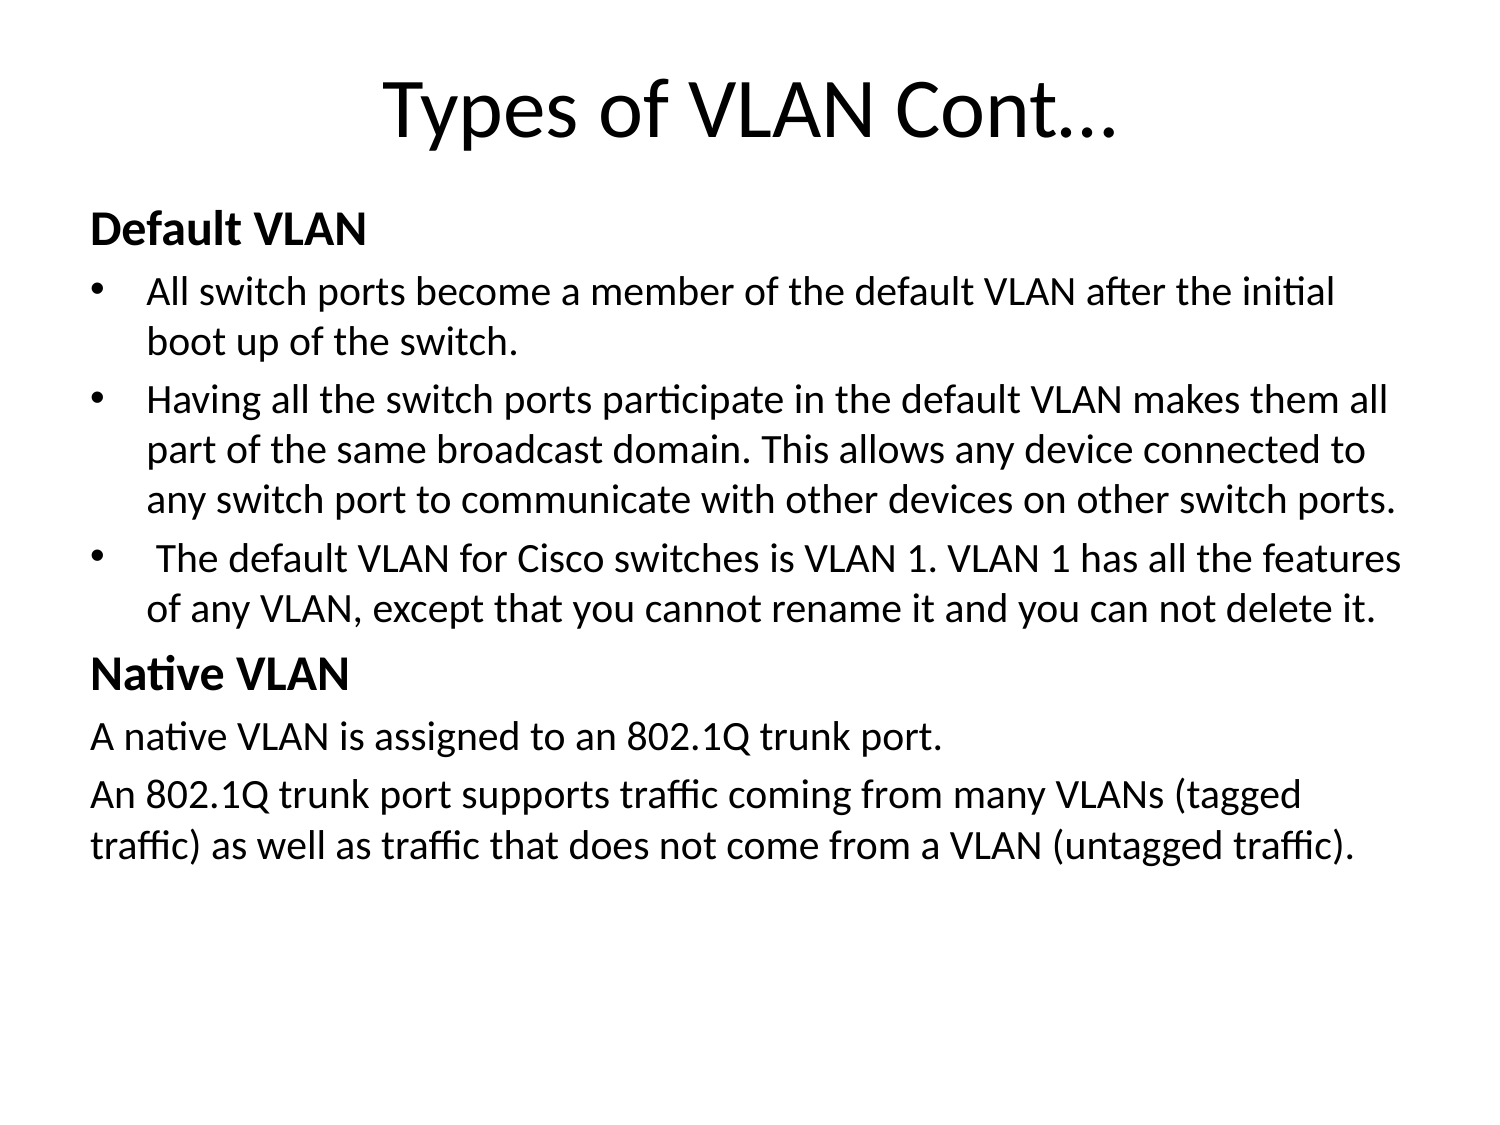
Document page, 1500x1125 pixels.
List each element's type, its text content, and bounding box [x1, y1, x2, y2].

list Default VLAN All switch ports become a member of the default VLAN after the initial boot up of the switch. Having all the switch ports participate in the default VLAN makes them all part of the same broadcast domain. This allows any device connected to any switch port to communicate with other devices on other switch ports. The default VLAN for Cisco switches is VLAN 1. VLAN 1 has all the features of any VLAN, except that you cannot rename it and you can not delete it. Native VLAN A native VLAN is assigned to an 802.1Q trunk port. An 802.1Q trunk port supports traffic coming from many VLANs (tagged traffic) as well as traffic that does not come from a VLAN (untagged traffic). [75, 187, 1425, 1005]
title Types of VLAN Cont… [75, 45, 1425, 163]
